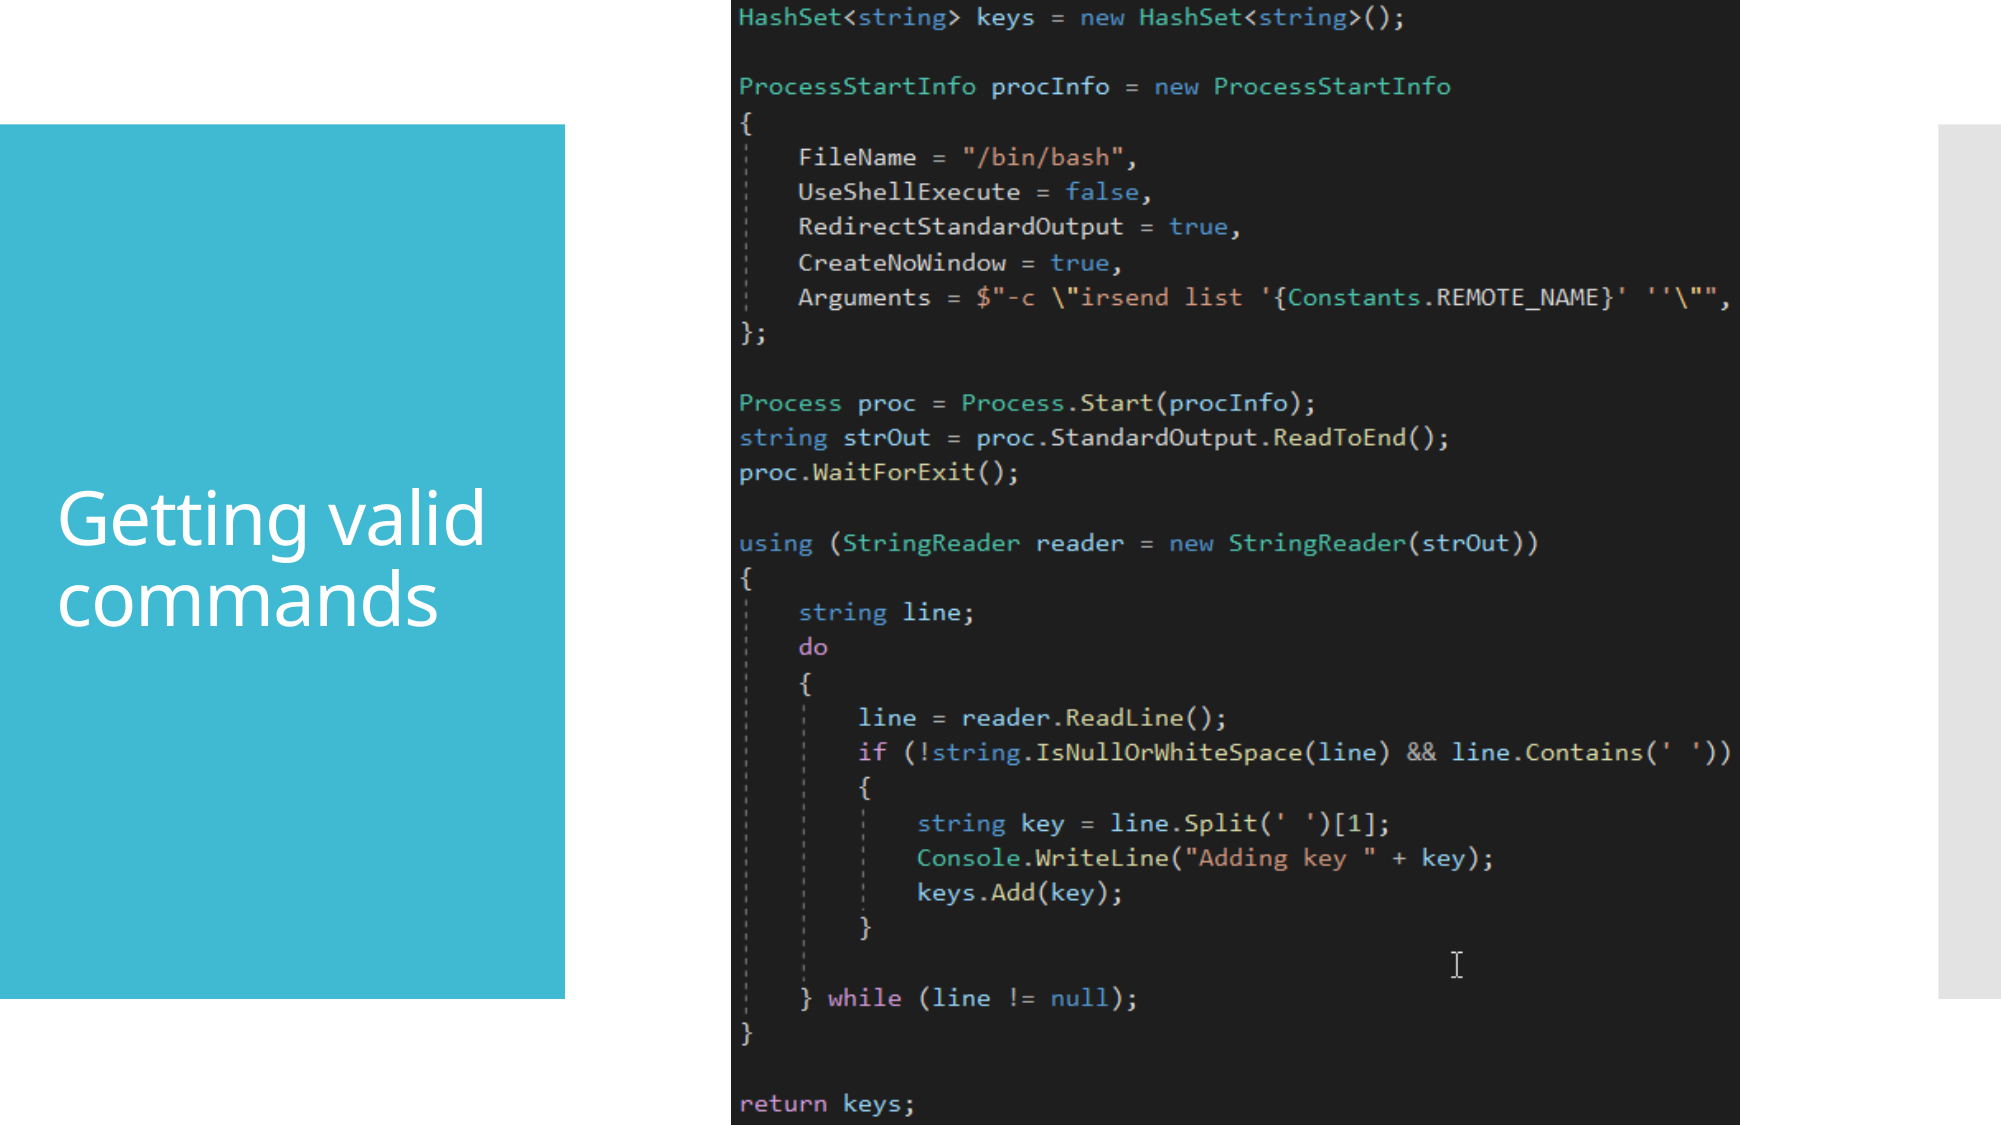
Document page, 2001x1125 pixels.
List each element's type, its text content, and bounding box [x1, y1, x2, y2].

picture [730, 0, 1740, 1125]
title Getting valid commands [41, 184, 525, 940]
